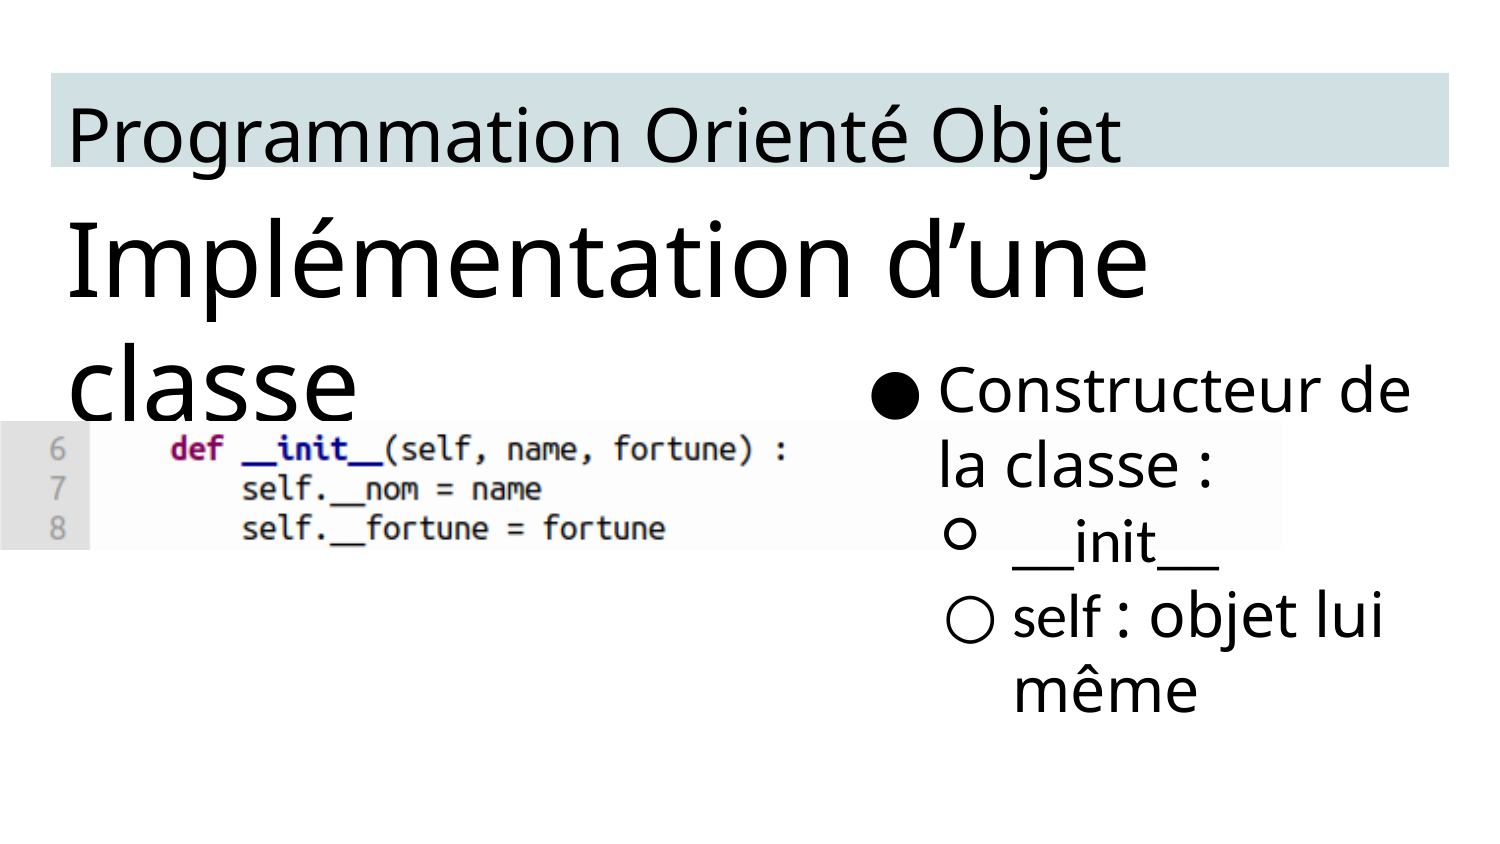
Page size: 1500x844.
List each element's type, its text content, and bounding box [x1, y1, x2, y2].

title Programmation Orienté Objet [51, 72, 1449, 167]
list Constructeur de la classe : __init__ self : objet lui même [847, 335, 1449, 769]
list Implémentation d’une classe [51, 177, 1449, 325]
picture [0, 421, 1283, 550]
